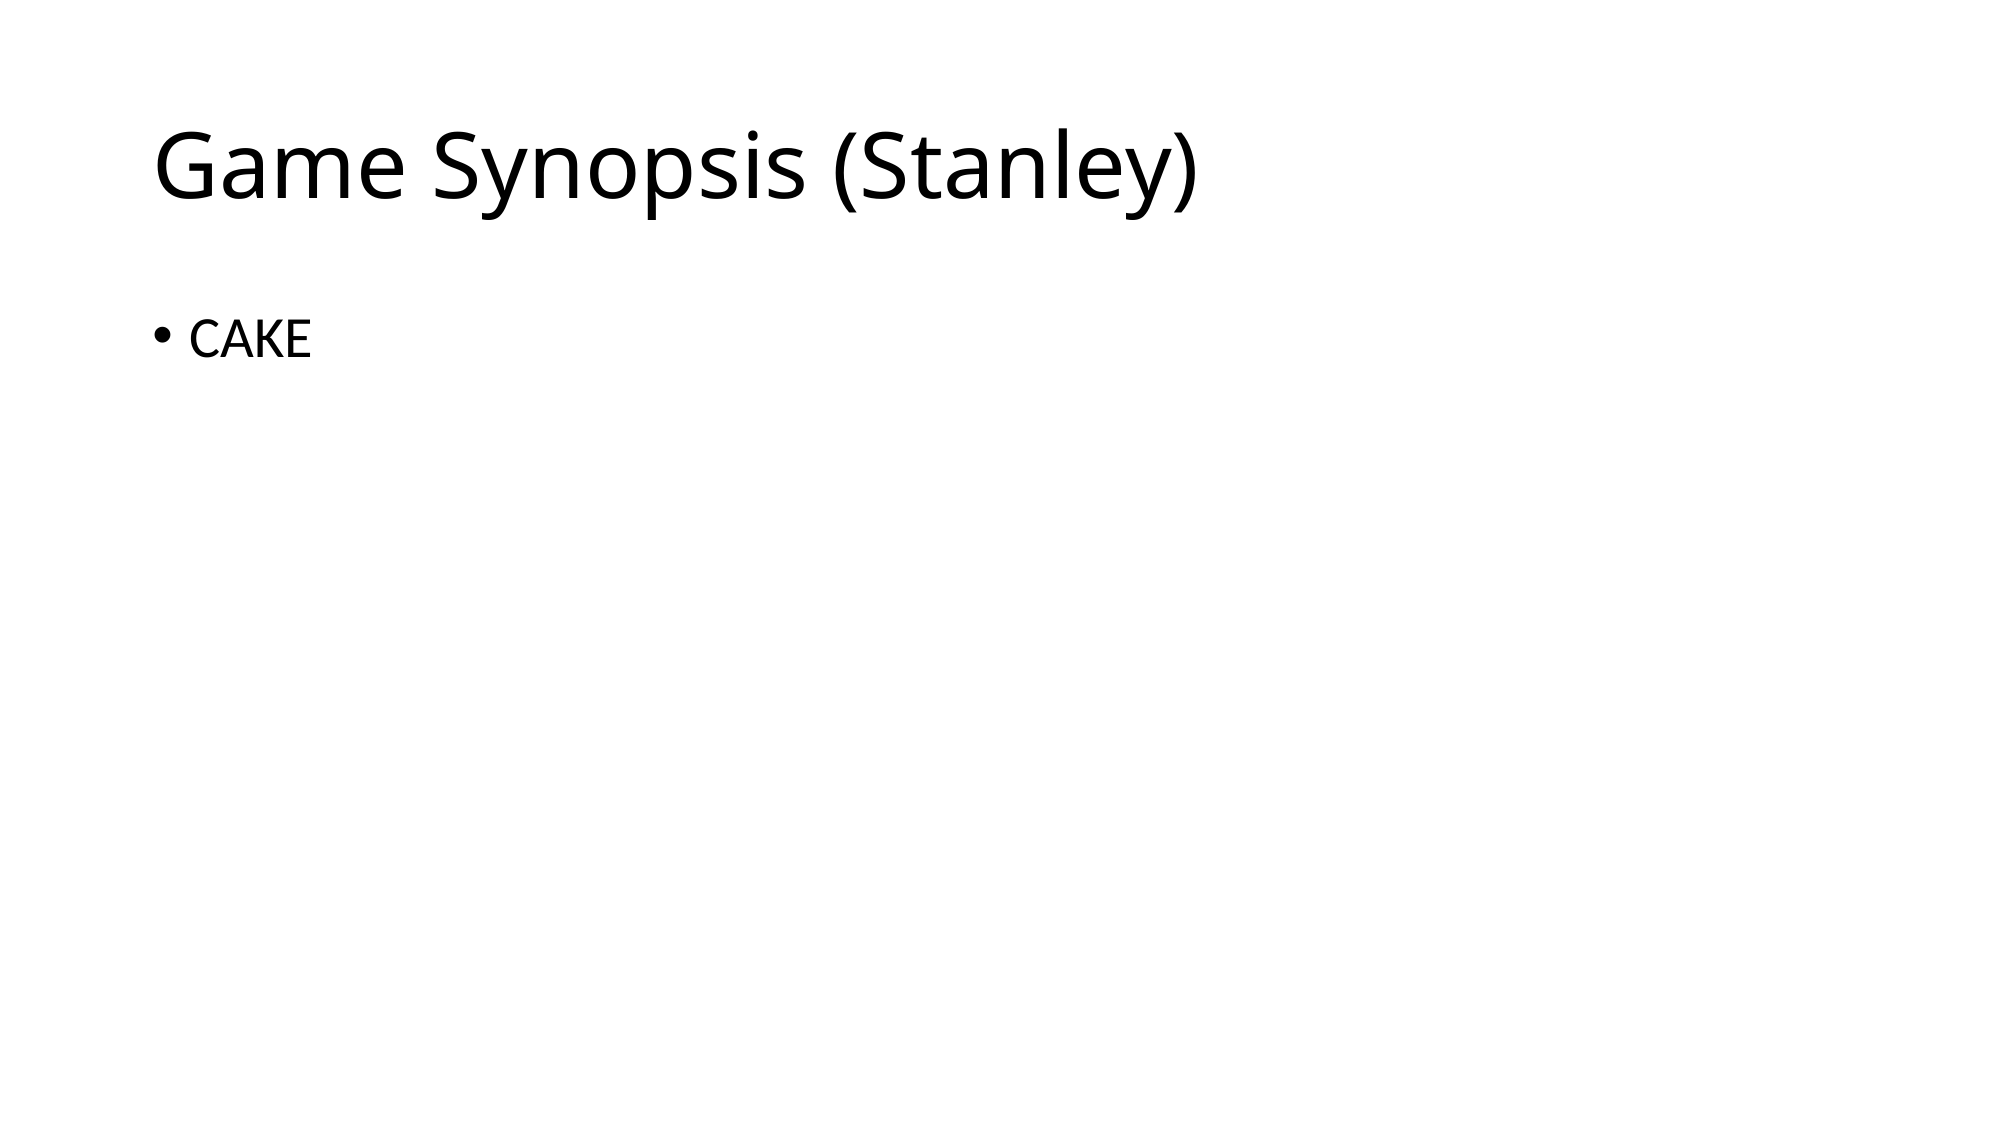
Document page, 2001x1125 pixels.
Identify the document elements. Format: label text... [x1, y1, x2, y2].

title Game Synopsis (Stanley) [137, 59, 1863, 278]
list CAKE [137, 299, 1863, 1014]
